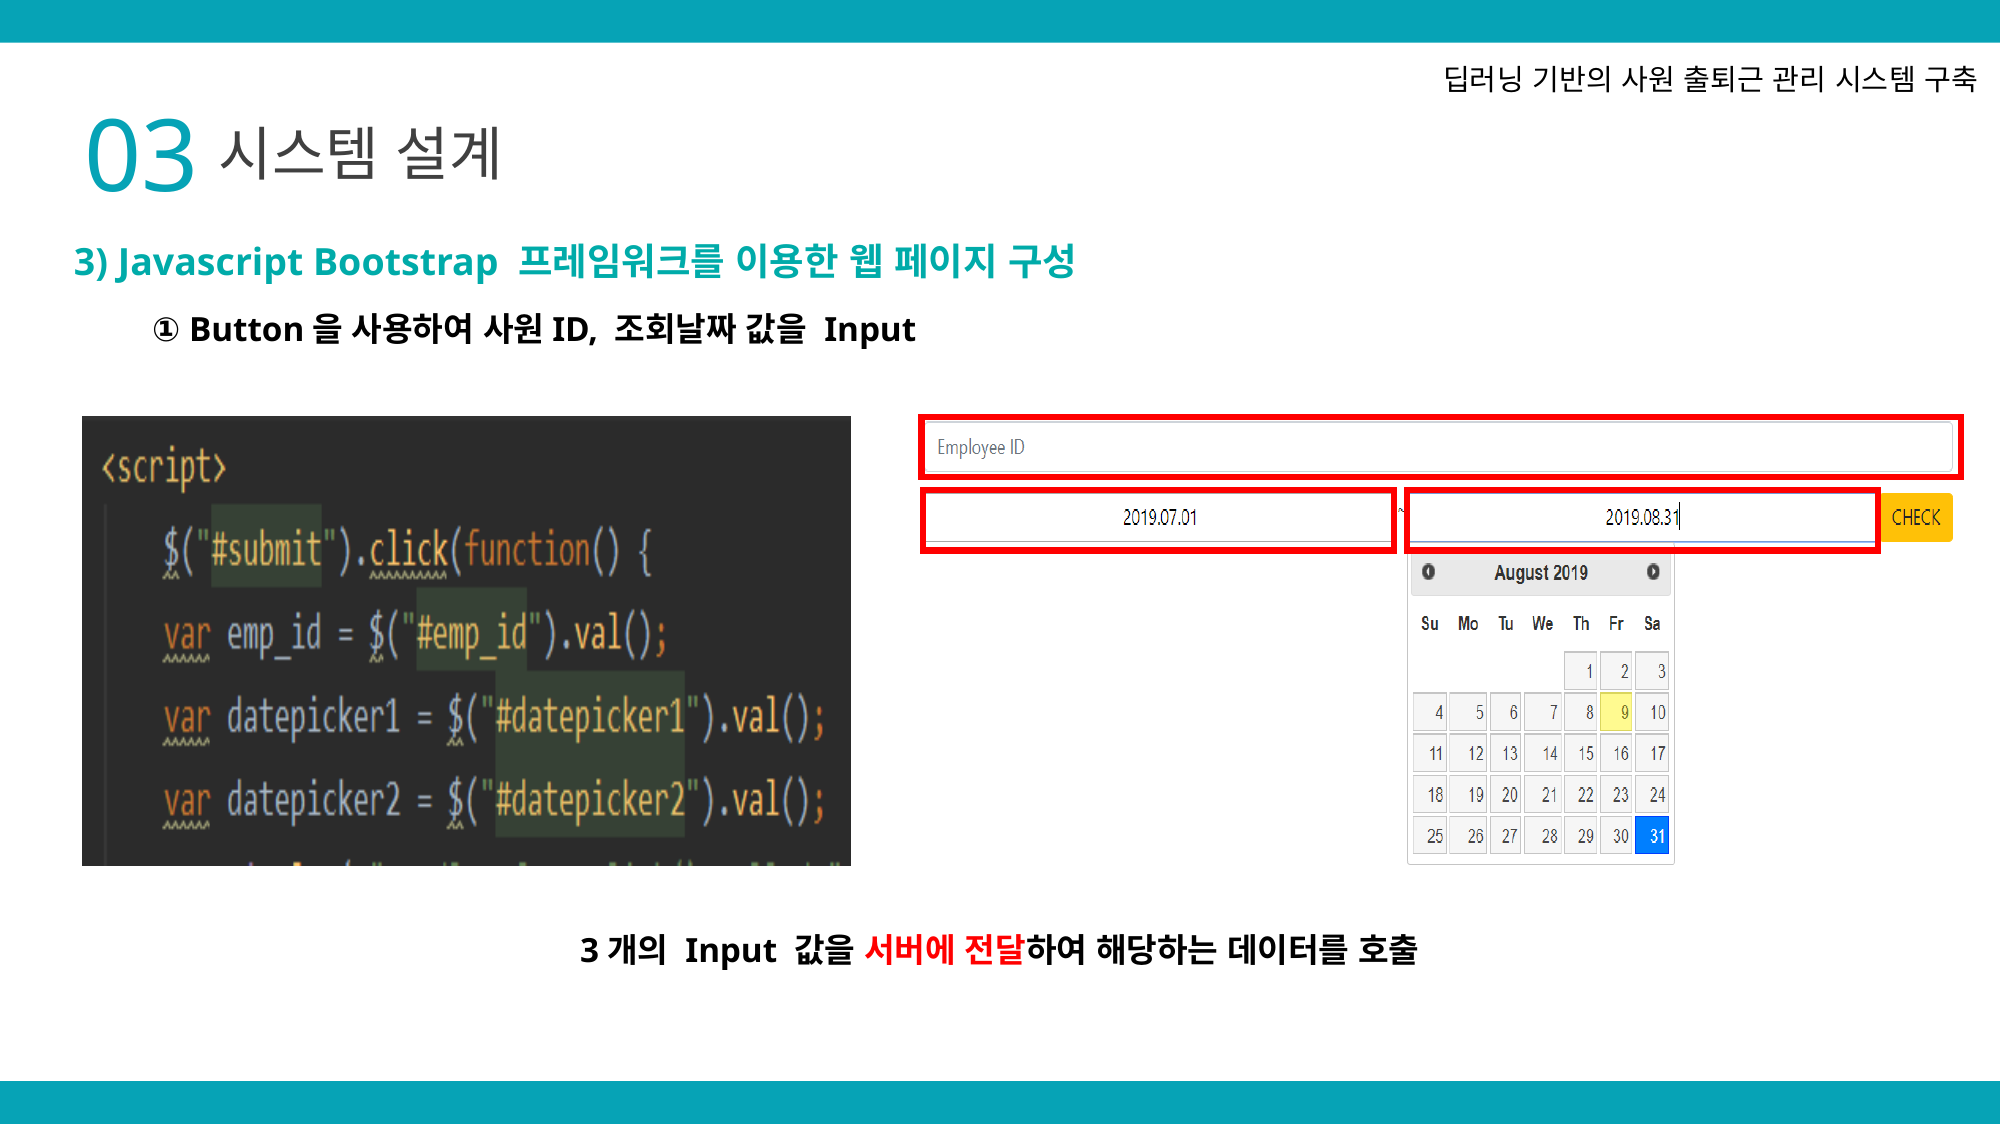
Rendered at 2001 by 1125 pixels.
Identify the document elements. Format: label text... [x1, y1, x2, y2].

text_box 딥러닝 기반의 사원 출퇴근 관리 시스템 구축 [992, 53, 2000, 104]
text_box 3) Javascript Bootstrap 프레임워크를 이용한 웹 페이지 구성 [59, 230, 1567, 290]
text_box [894, 416, 1969, 883]
picture [82, 416, 851, 866]
text_box ① Button을 사용하여 사원ID, 조회날짜 값을 Input [137, 301, 1645, 356]
text_box 03 [69, 83, 214, 219]
text_box 시스템 설계 [204, 110, 534, 195]
text_box 3개의 Input 값을 서버에 전달하여 해당하는 데이터를 호출 [214, 922, 1786, 977]
